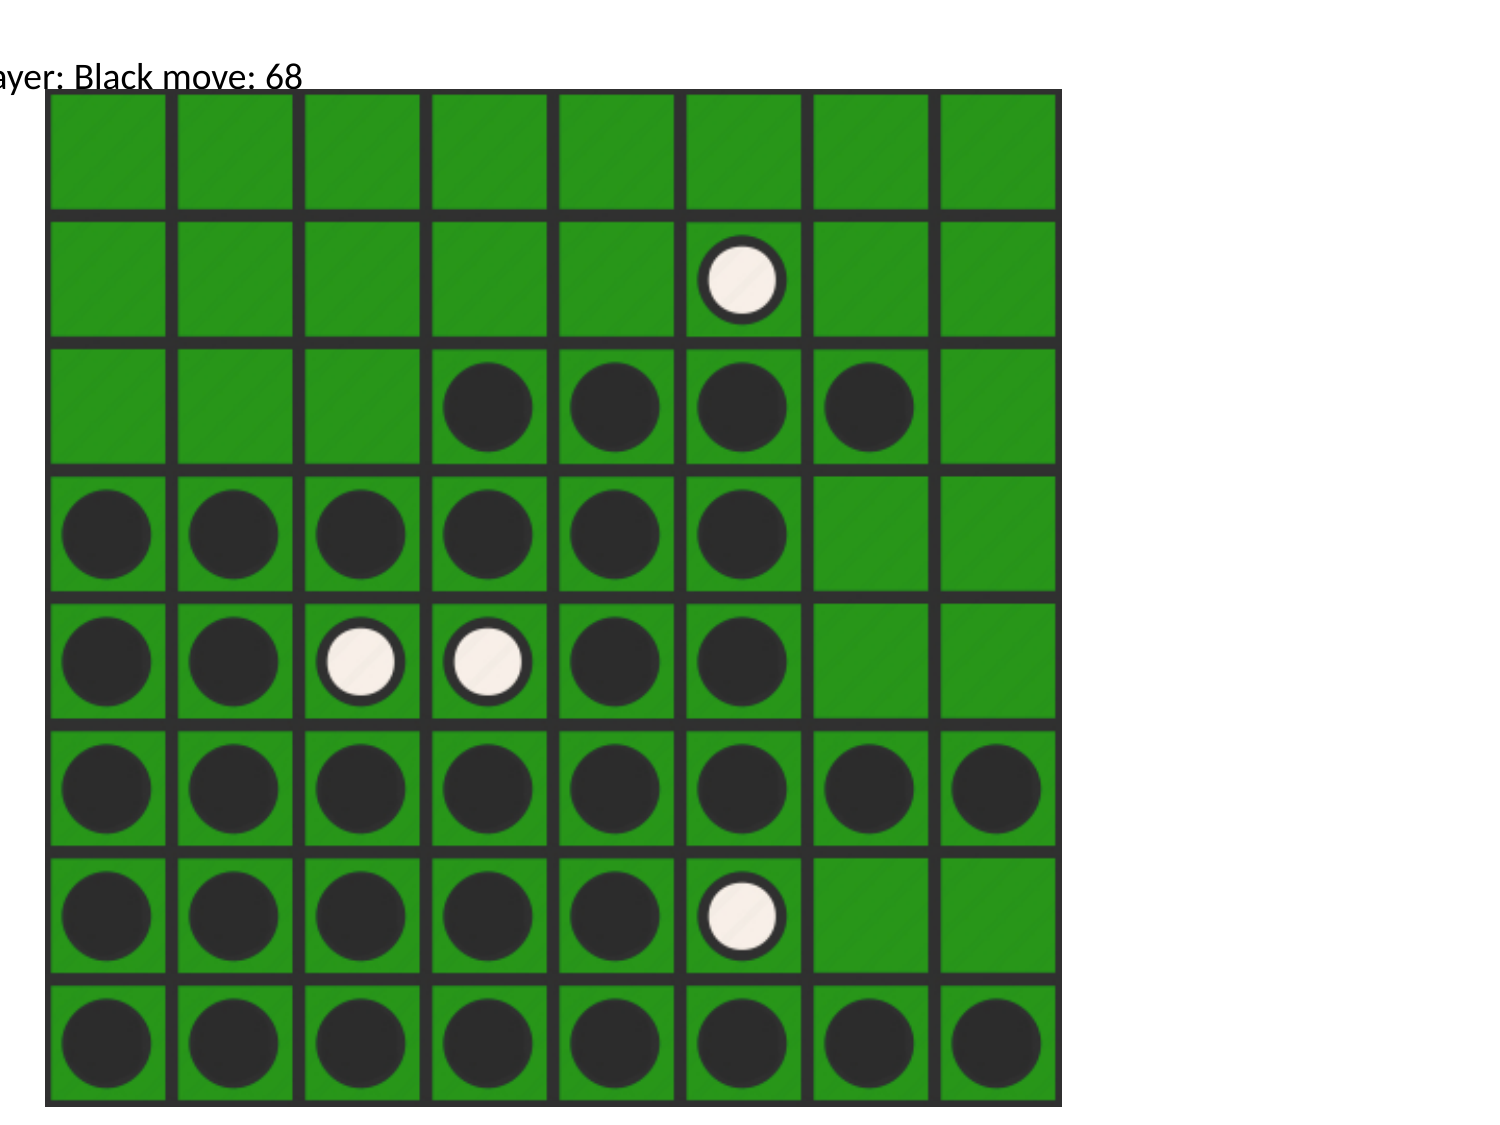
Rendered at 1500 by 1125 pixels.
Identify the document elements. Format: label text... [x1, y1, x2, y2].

text_box turn: 35 player: Black move: 68 [0, 44, 319, 105]
picture [44, 89, 1062, 1107]
